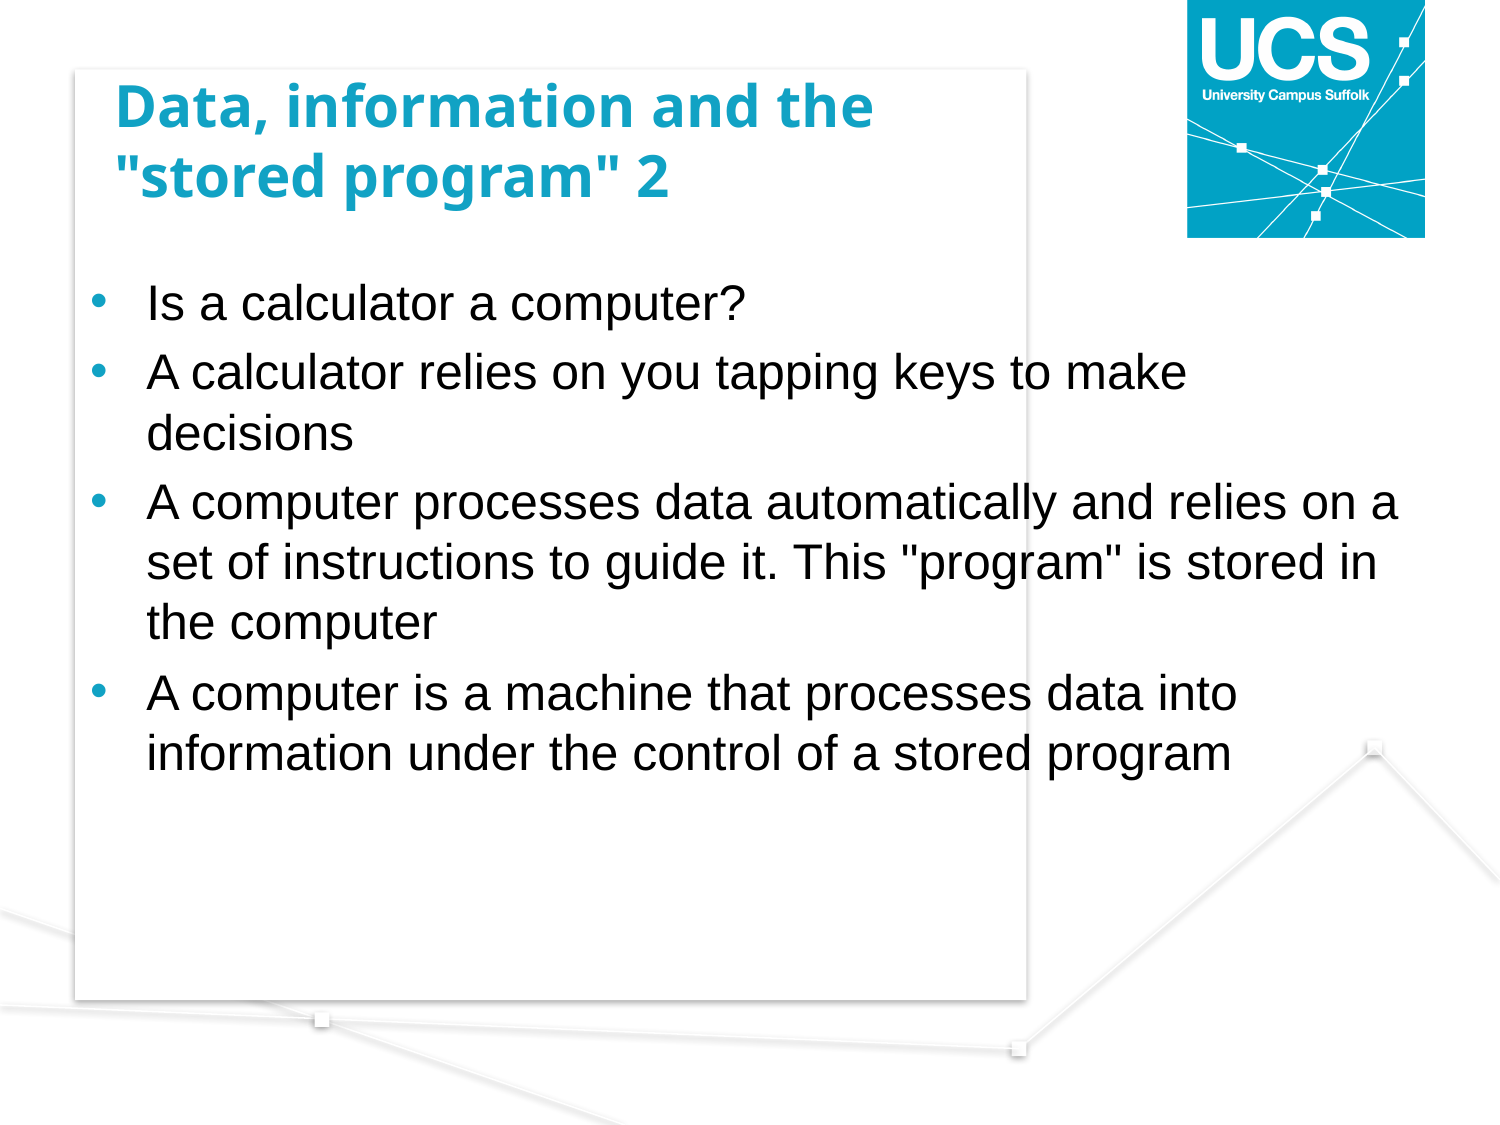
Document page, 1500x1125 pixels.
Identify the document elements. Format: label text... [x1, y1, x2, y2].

picture [1187, 0, 1425, 238]
list Is a calculator a computer? A calculator relies on you tapping keys to make decisions A computer processes data automatically and relies on a set of instructions to guide it. This "program" is stored in the computer A computer is a machine that processes data into information under the control of a stored program [74, 262, 1424, 1006]
title Data, information and the "stored program" 2 [99, 44, 1012, 233]
